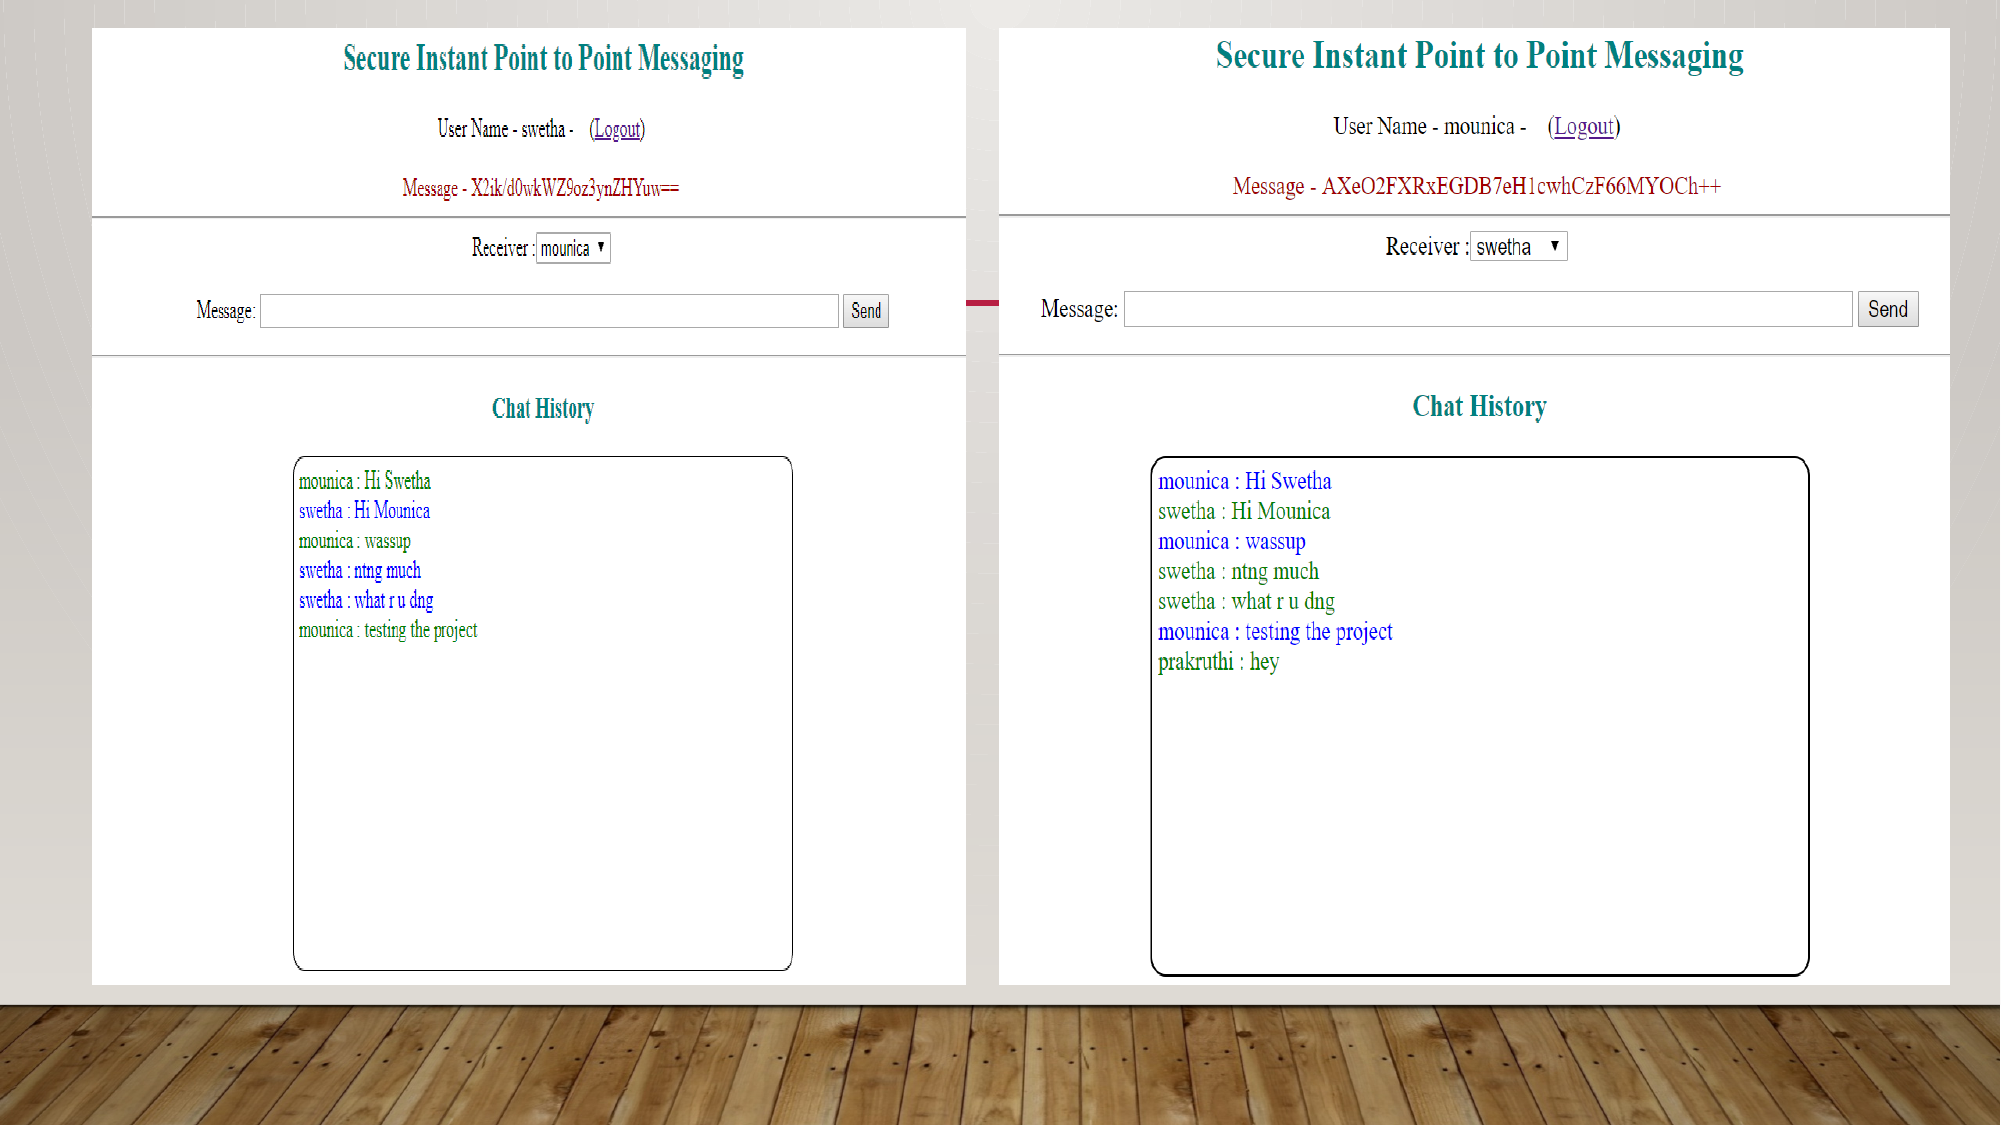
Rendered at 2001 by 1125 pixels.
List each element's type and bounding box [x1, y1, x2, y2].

list [91, 27, 966, 985]
picture [0, 1005, 2000, 1125]
picture [999, 27, 1951, 985]
